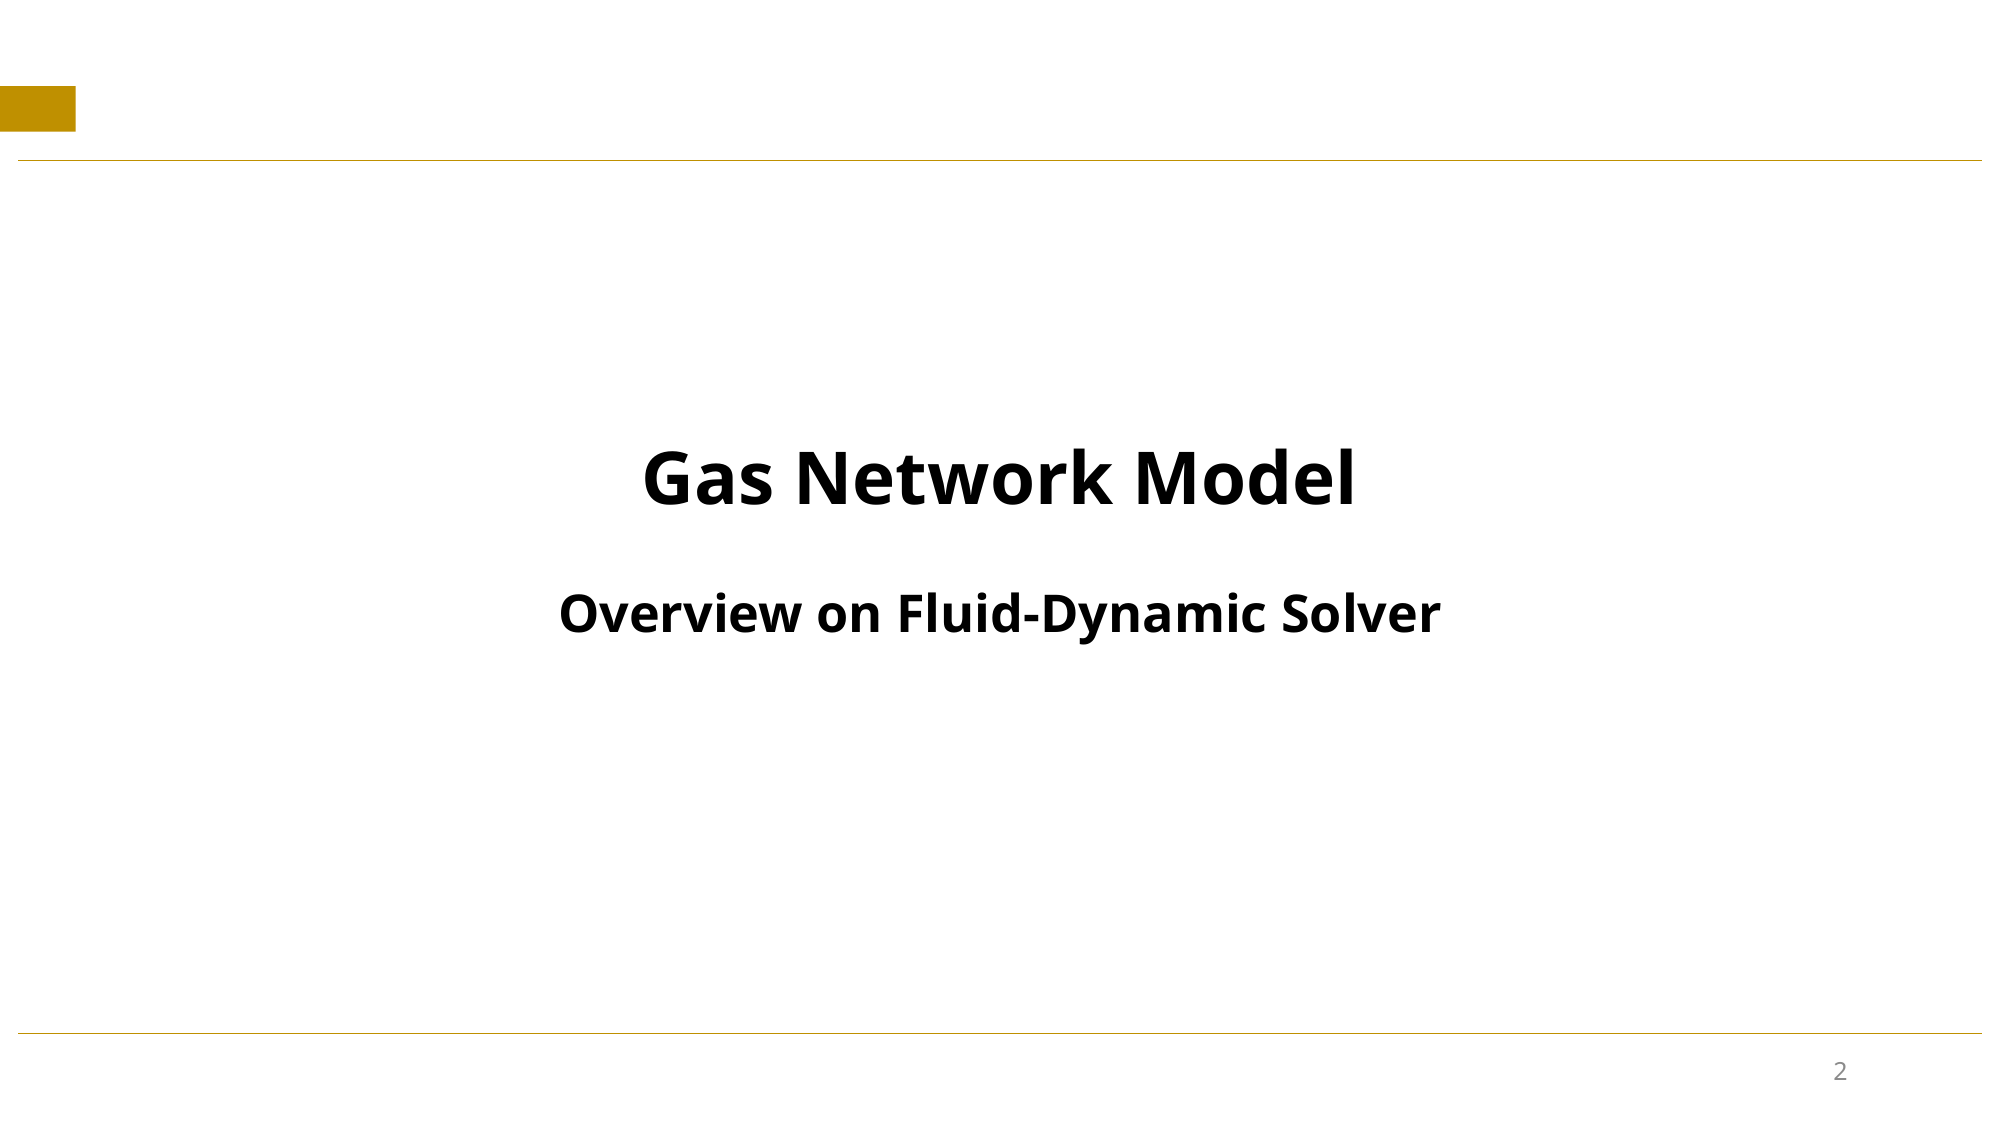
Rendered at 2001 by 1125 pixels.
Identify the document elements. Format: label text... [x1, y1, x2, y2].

slide_number 2 [1773, 1042, 1863, 1103]
text_box Gas Network Model Overview on Fluid-Dynamic Solver [254, 262, 1746, 822]
